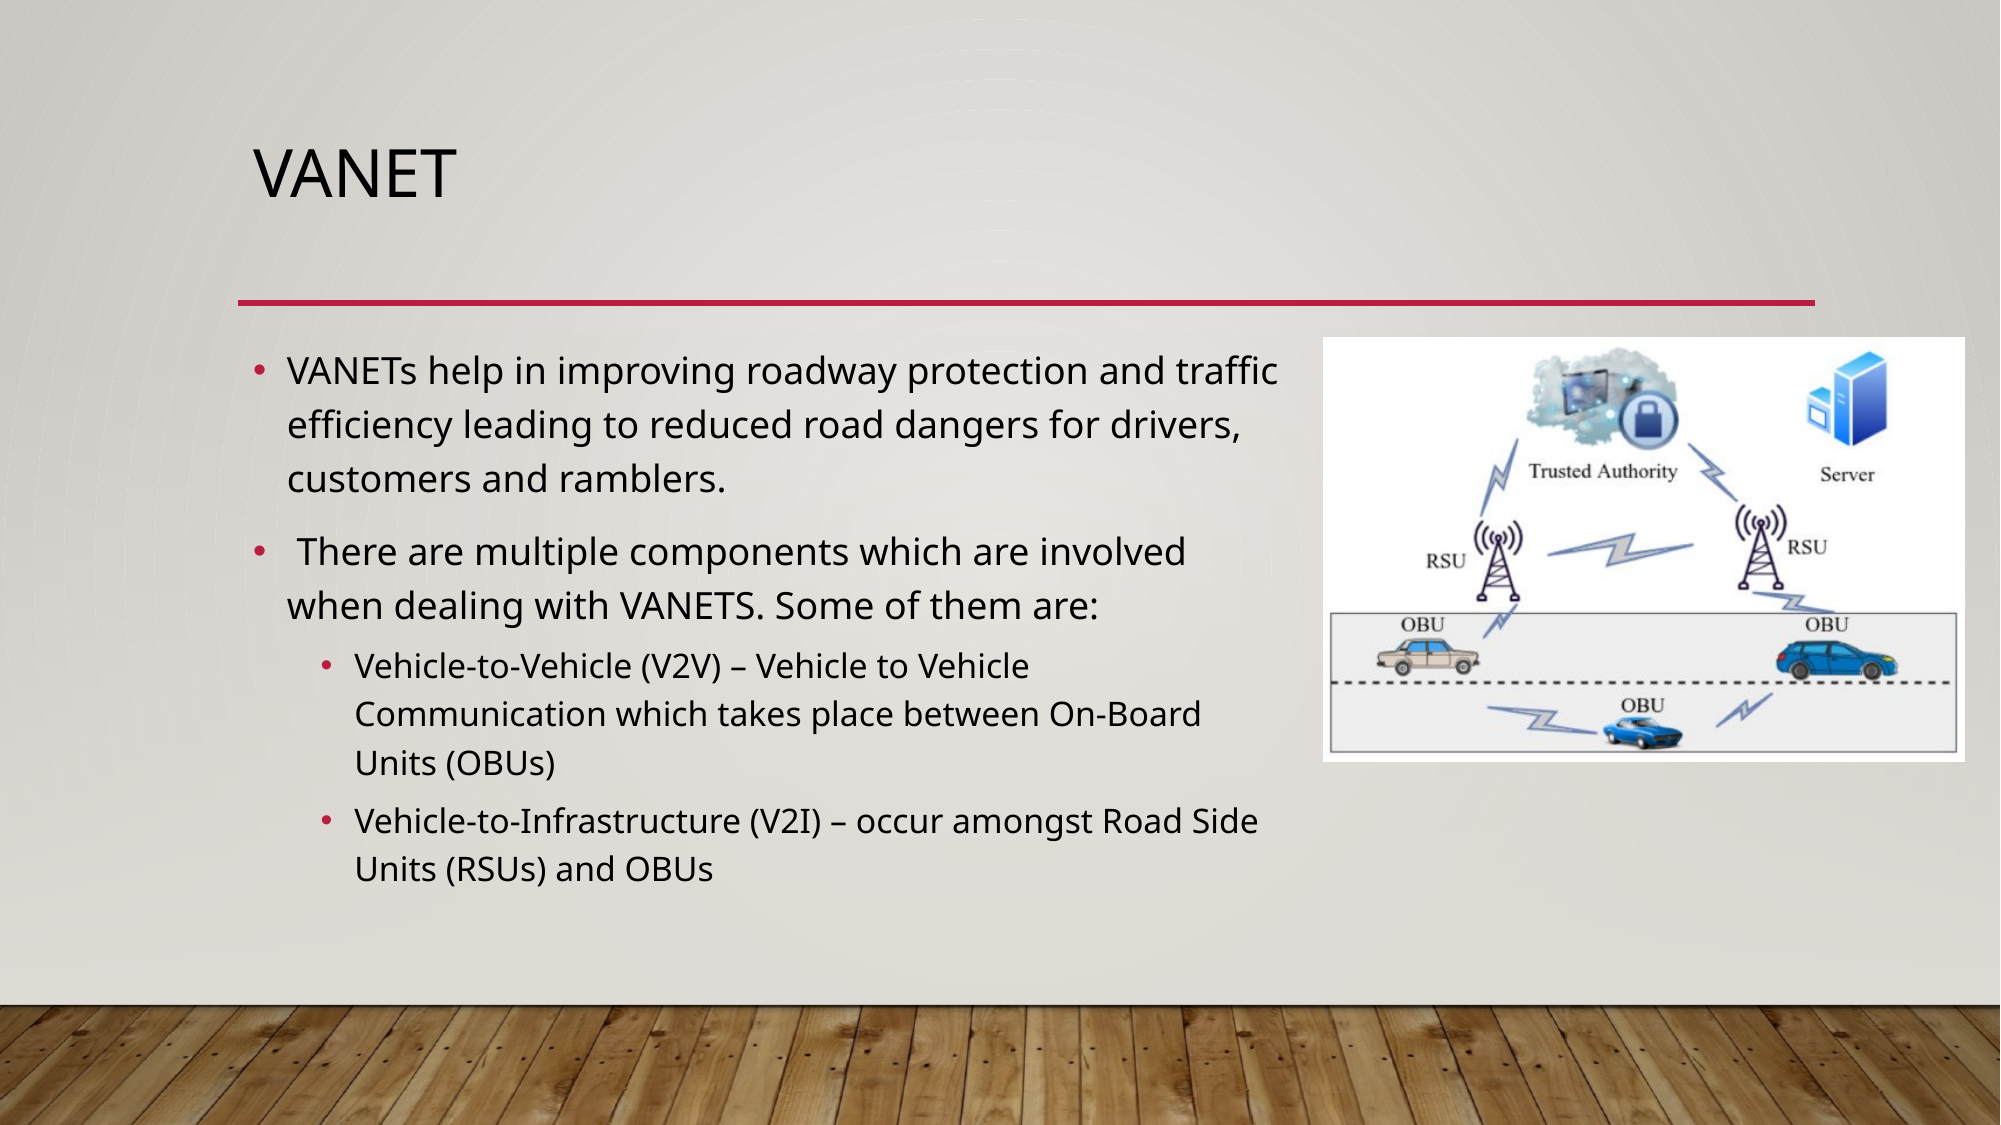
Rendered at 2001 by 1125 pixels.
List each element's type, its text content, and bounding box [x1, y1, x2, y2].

title VANET [238, 131, 1814, 305]
picture [0, 1005, 2000, 1125]
picture [1323, 337, 1965, 762]
list VANETs help in improving roadway protection and traffic efficiency leading to reduced road dangers for drivers, customers and ramblers. There are multiple components which are involved when dealing with VANETS. Some of them are: Vehicle-to-Vehicle (V2V) – Vehicle to Vehicle Communication which takes place between On-Board Units (OBUs) Vehicle-to-Infrastructure (V2I) – occur amongst Road Side Units (RSUs) and OBUs [238, 330, 1305, 897]
